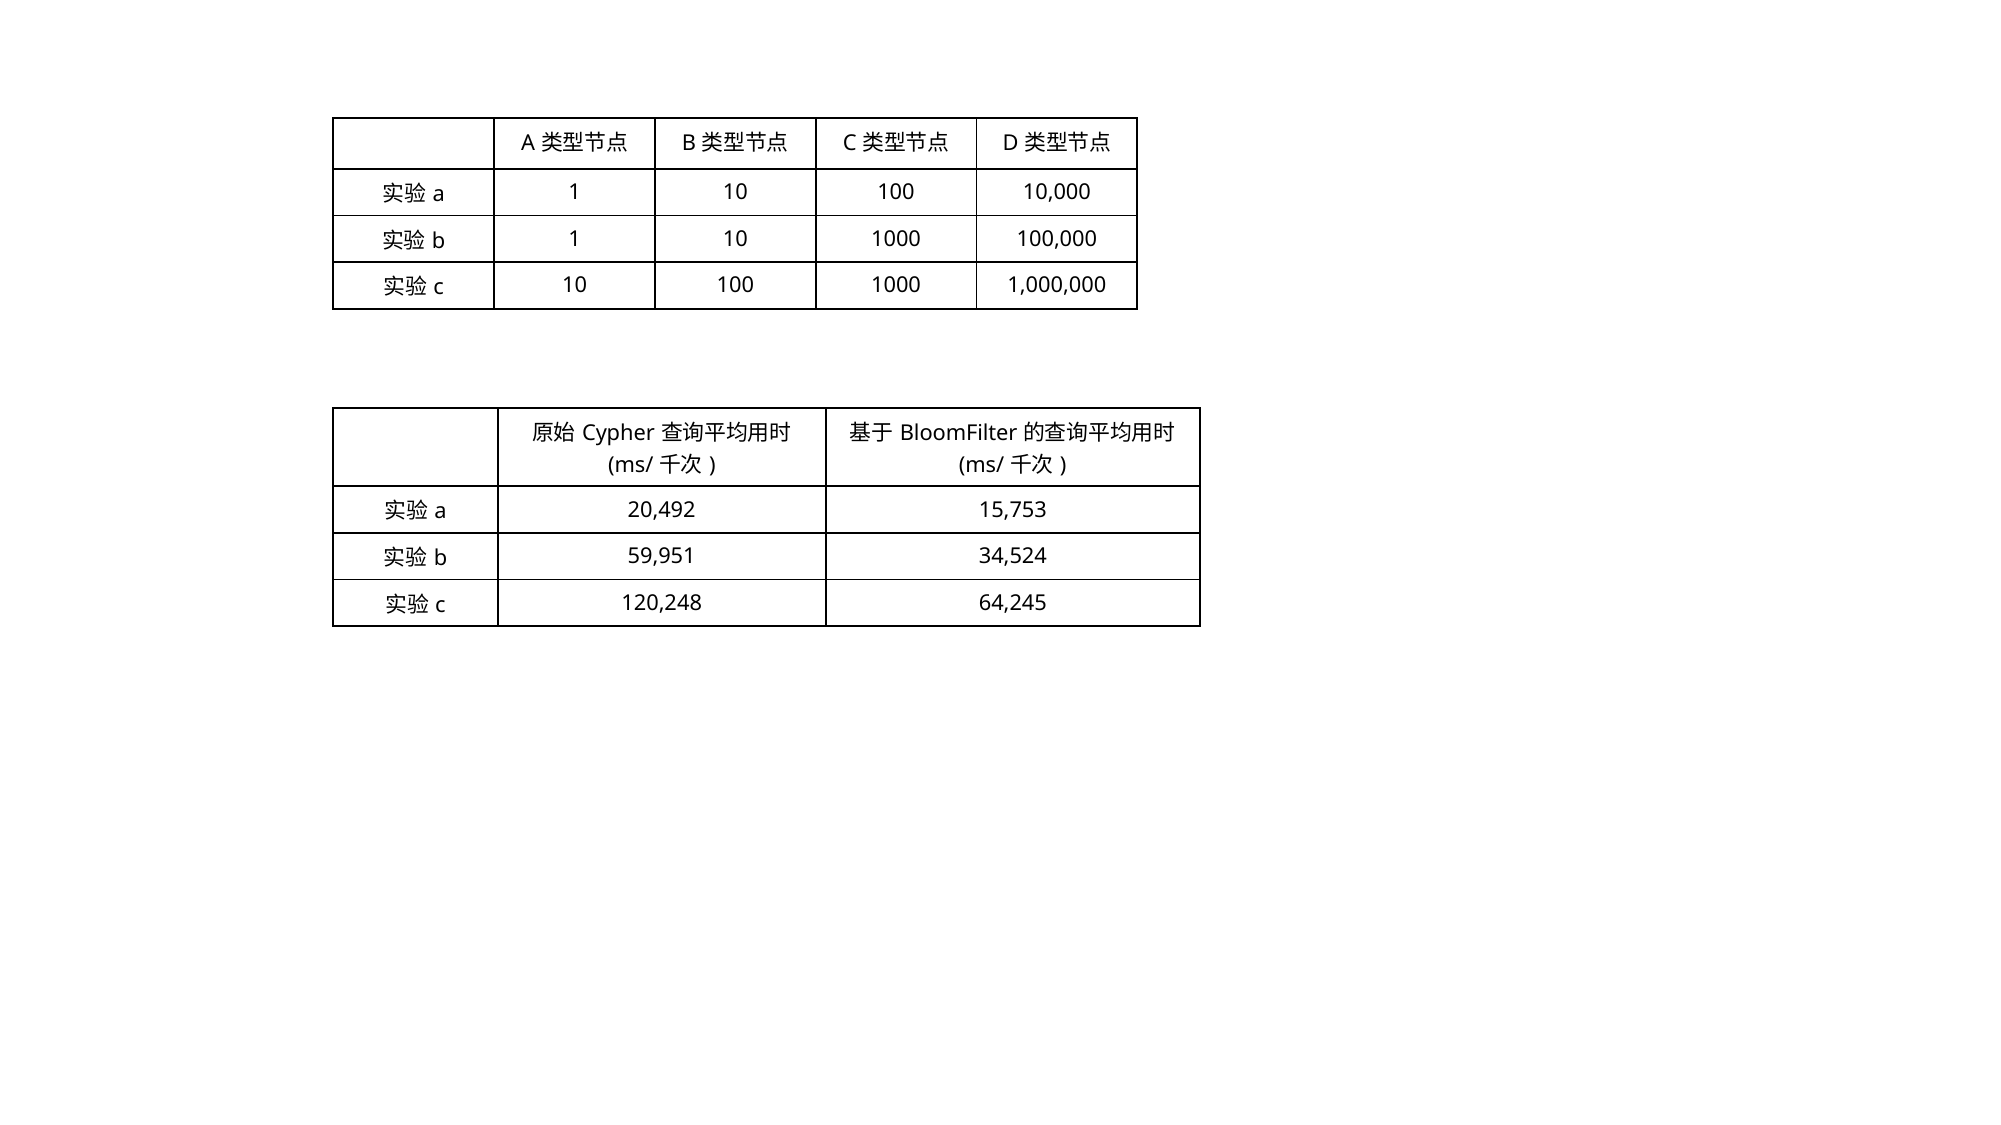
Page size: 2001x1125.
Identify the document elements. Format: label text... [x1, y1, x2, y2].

table_header C类型节点 [817, 119, 976, 168]
table_cell 实验a [334, 170, 493, 215]
table_cell 实验c [334, 580, 497, 625]
table_cell 64,245 [827, 580, 1199, 625]
table_header D类型节点 [977, 119, 1136, 168]
table_header 基于BloomFilter的查询平均用时 (ms/千次) [827, 409, 1199, 485]
table_cell 实验a [334, 487, 497, 532]
table_cell 1,000,000 [977, 263, 1136, 308]
table_cell 100,000 [977, 216, 1136, 261]
table_cell 实验c [334, 263, 493, 308]
table_cell 实验b [334, 216, 493, 261]
table_cell 15,753 [827, 487, 1199, 532]
table_cell 实验b [334, 534, 497, 579]
table_cell 1 [495, 216, 654, 261]
table_cell 1000 [817, 216, 976, 261]
table_cell 34,524 [827, 534, 1199, 579]
table_cell 1 [495, 170, 654, 215]
table_cell 10 [656, 170, 815, 215]
table_cell 20,492 [499, 487, 825, 532]
table_cell 100 [817, 170, 976, 215]
table_cell 10 [656, 216, 815, 261]
table_cell 59,951 [499, 534, 825, 579]
table_header [334, 119, 493, 168]
table_cell 120,248 [499, 580, 825, 625]
table_header 原始Cypher查询平均用时 (ms/千次) [499, 409, 825, 485]
table_header [334, 409, 497, 485]
table_cell 10,000 [977, 170, 1136, 215]
table_cell 100 [656, 263, 815, 308]
table_cell 10 [495, 263, 654, 308]
table_header B类型节点 [656, 119, 815, 168]
table_header A类型节点 [495, 119, 654, 168]
table_cell 1000 [817, 263, 976, 308]
